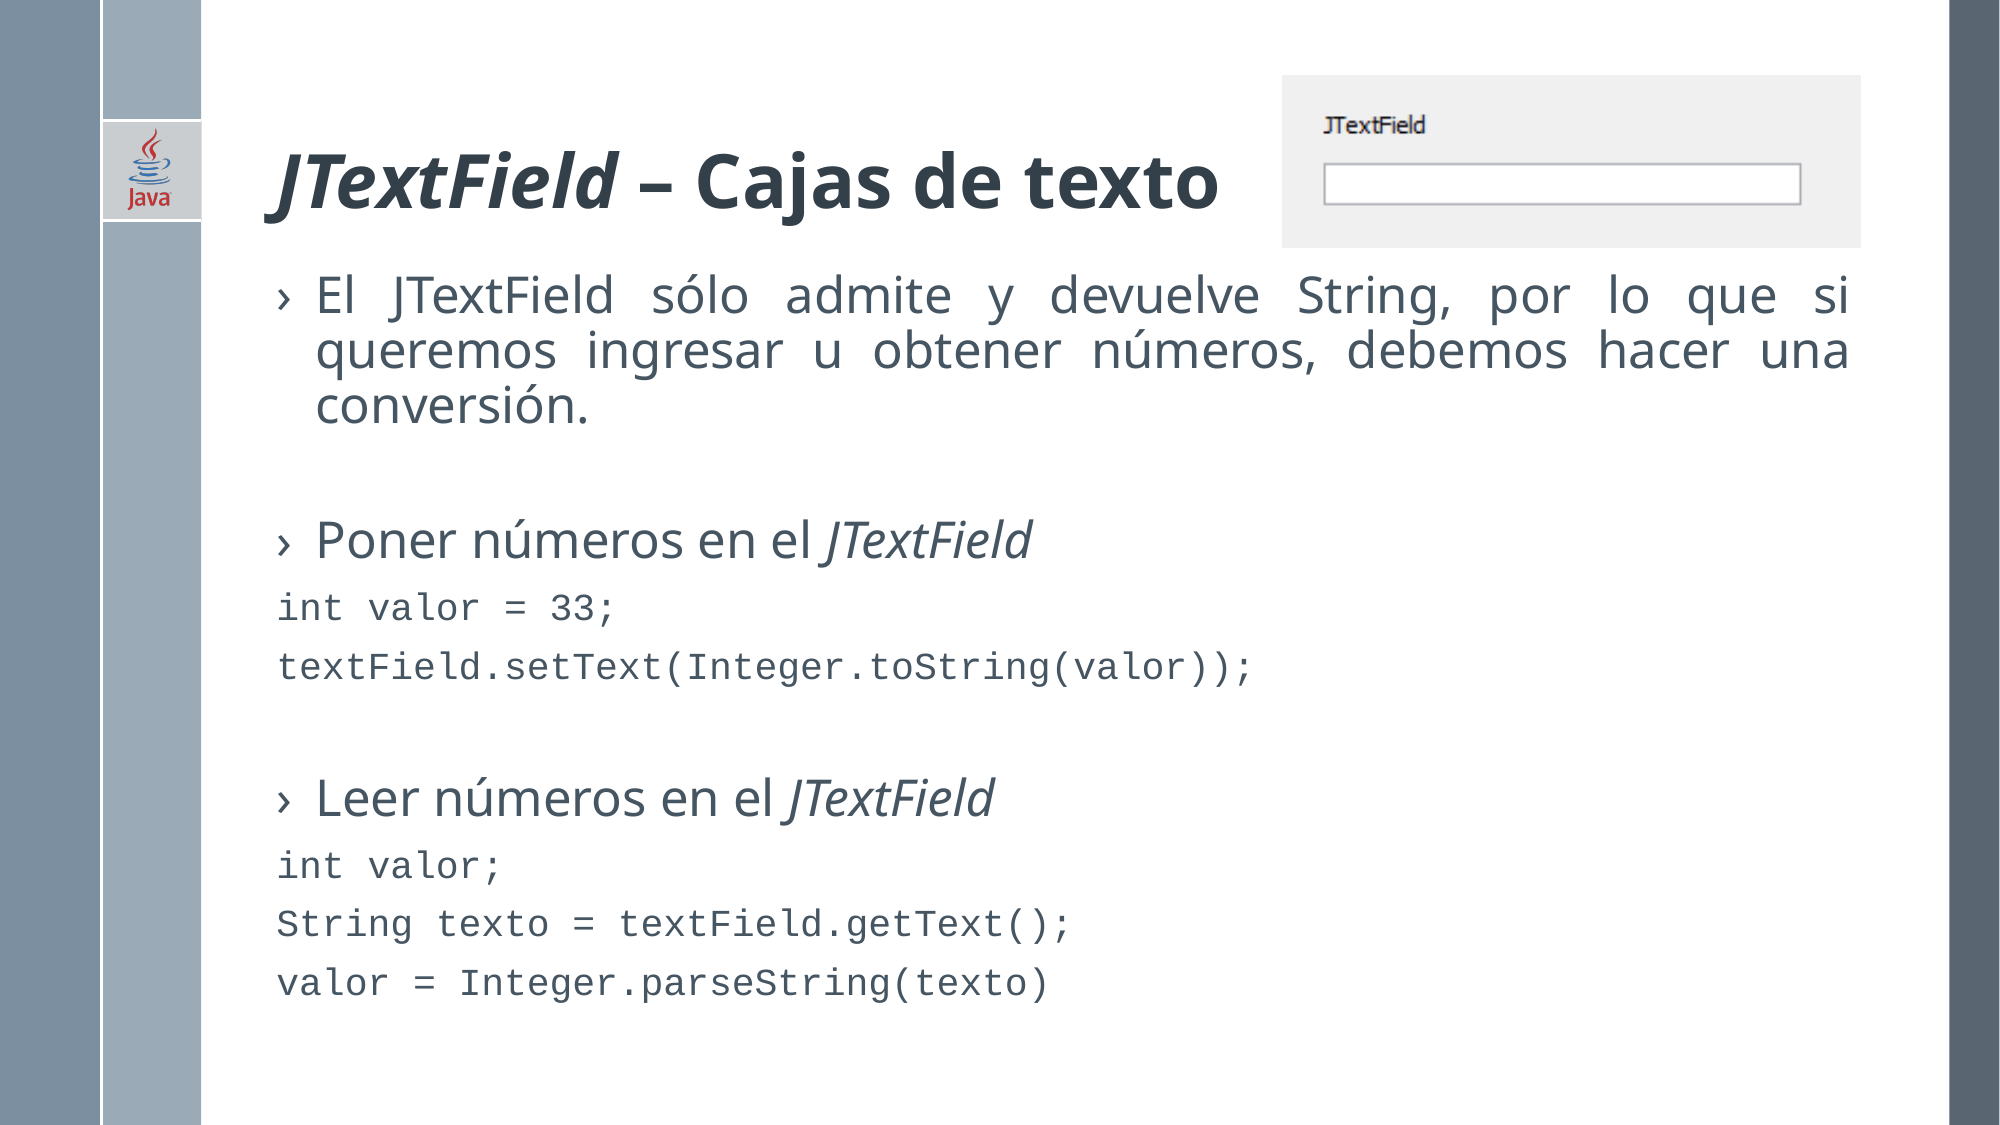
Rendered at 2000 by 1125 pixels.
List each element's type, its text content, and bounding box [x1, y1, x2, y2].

list El JTextField sólo admite y devuelve String, por lo que si queremos ingresar u obtener números, debemos hacer una conversión. Poner números en el JTextField int valor = 33; textField.setText(Integer.toString(valor)); Leer números en el JTextField int valor; String texto = textField.getText(); valor = Integer.parseString(texto) [261, 262, 1867, 1013]
picture [1282, 75, 1861, 248]
picture [109, 127, 193, 211]
title JTextField – Cajas de texto [261, 29, 1867, 233]
